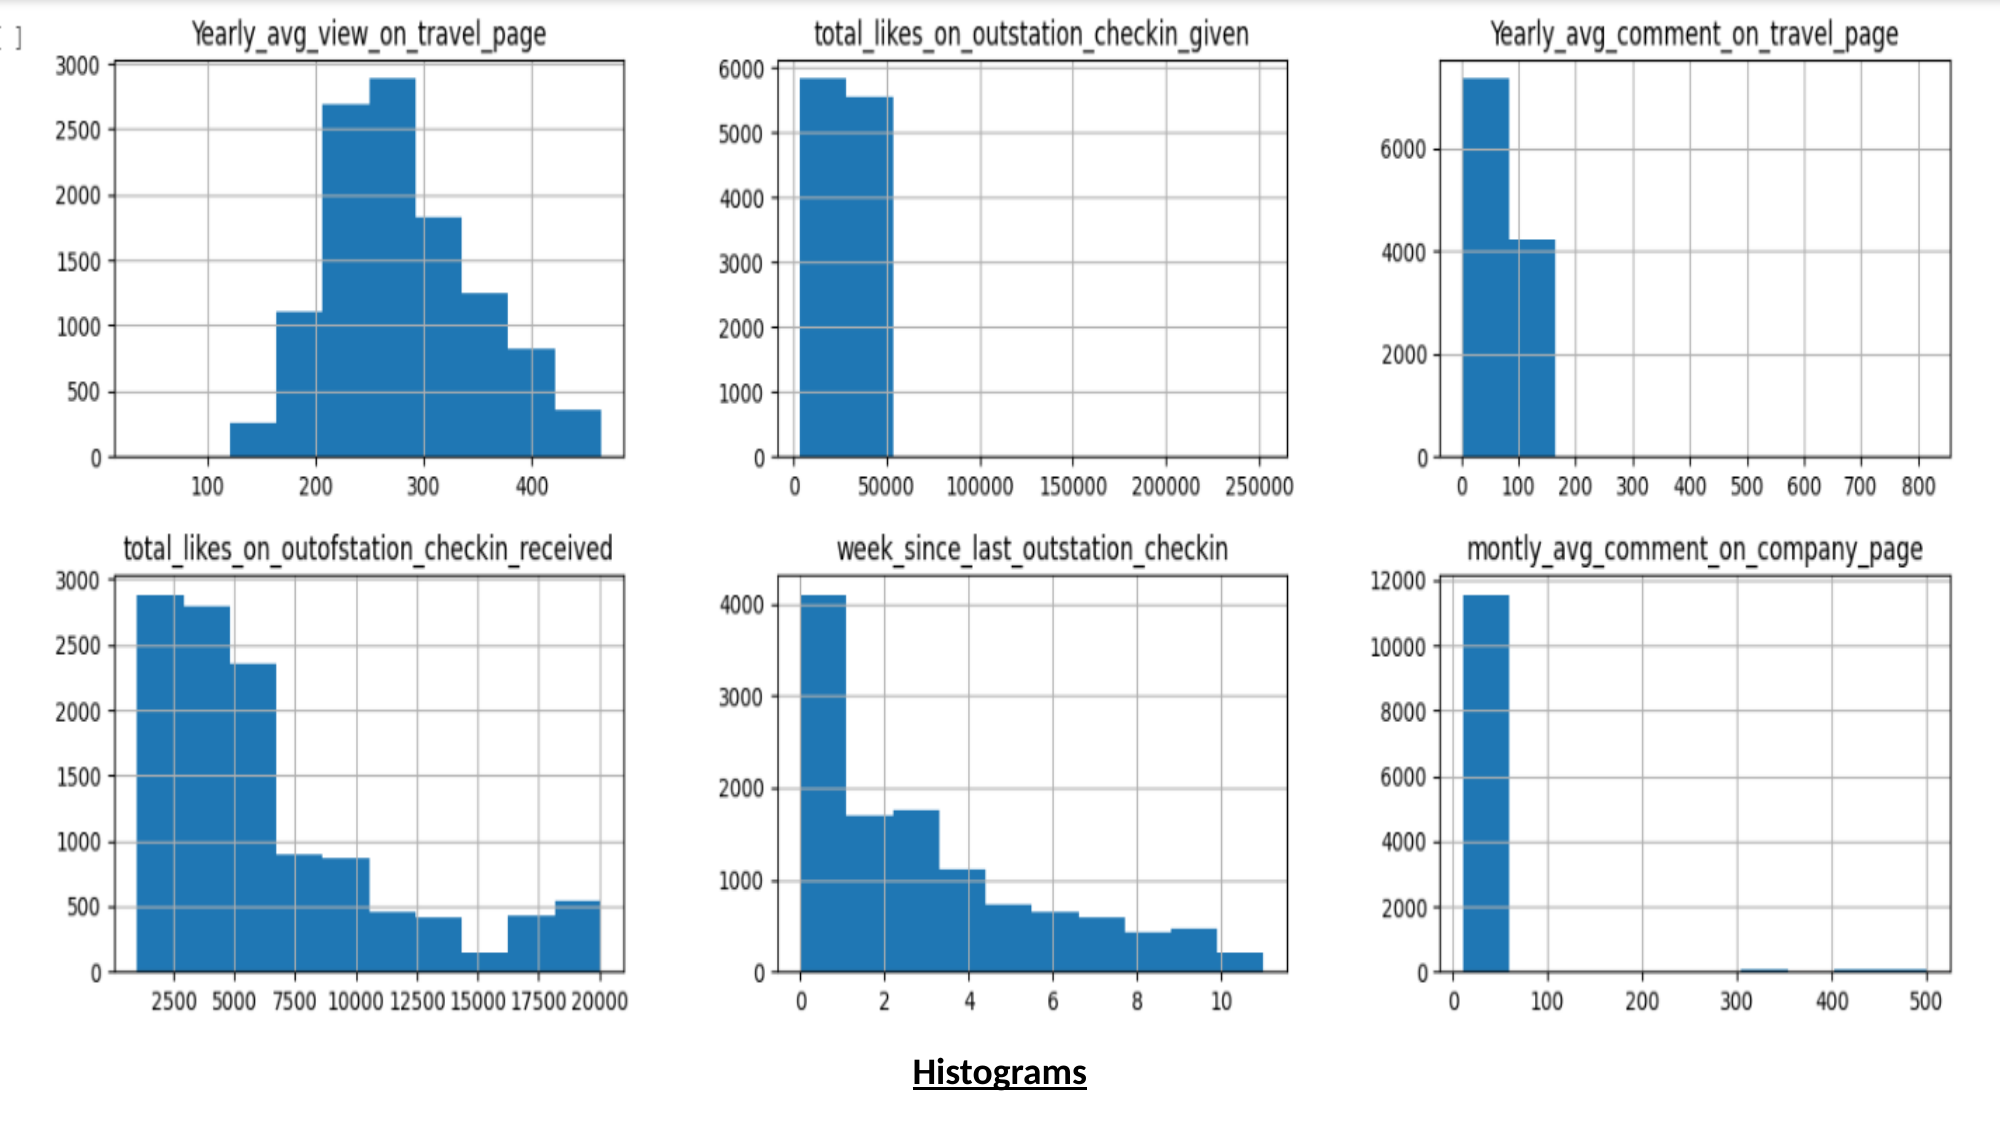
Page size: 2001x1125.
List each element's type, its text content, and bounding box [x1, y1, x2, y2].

picture [0, 0, 2000, 1040]
text_box Histograms [897, 1040, 1103, 1100]
